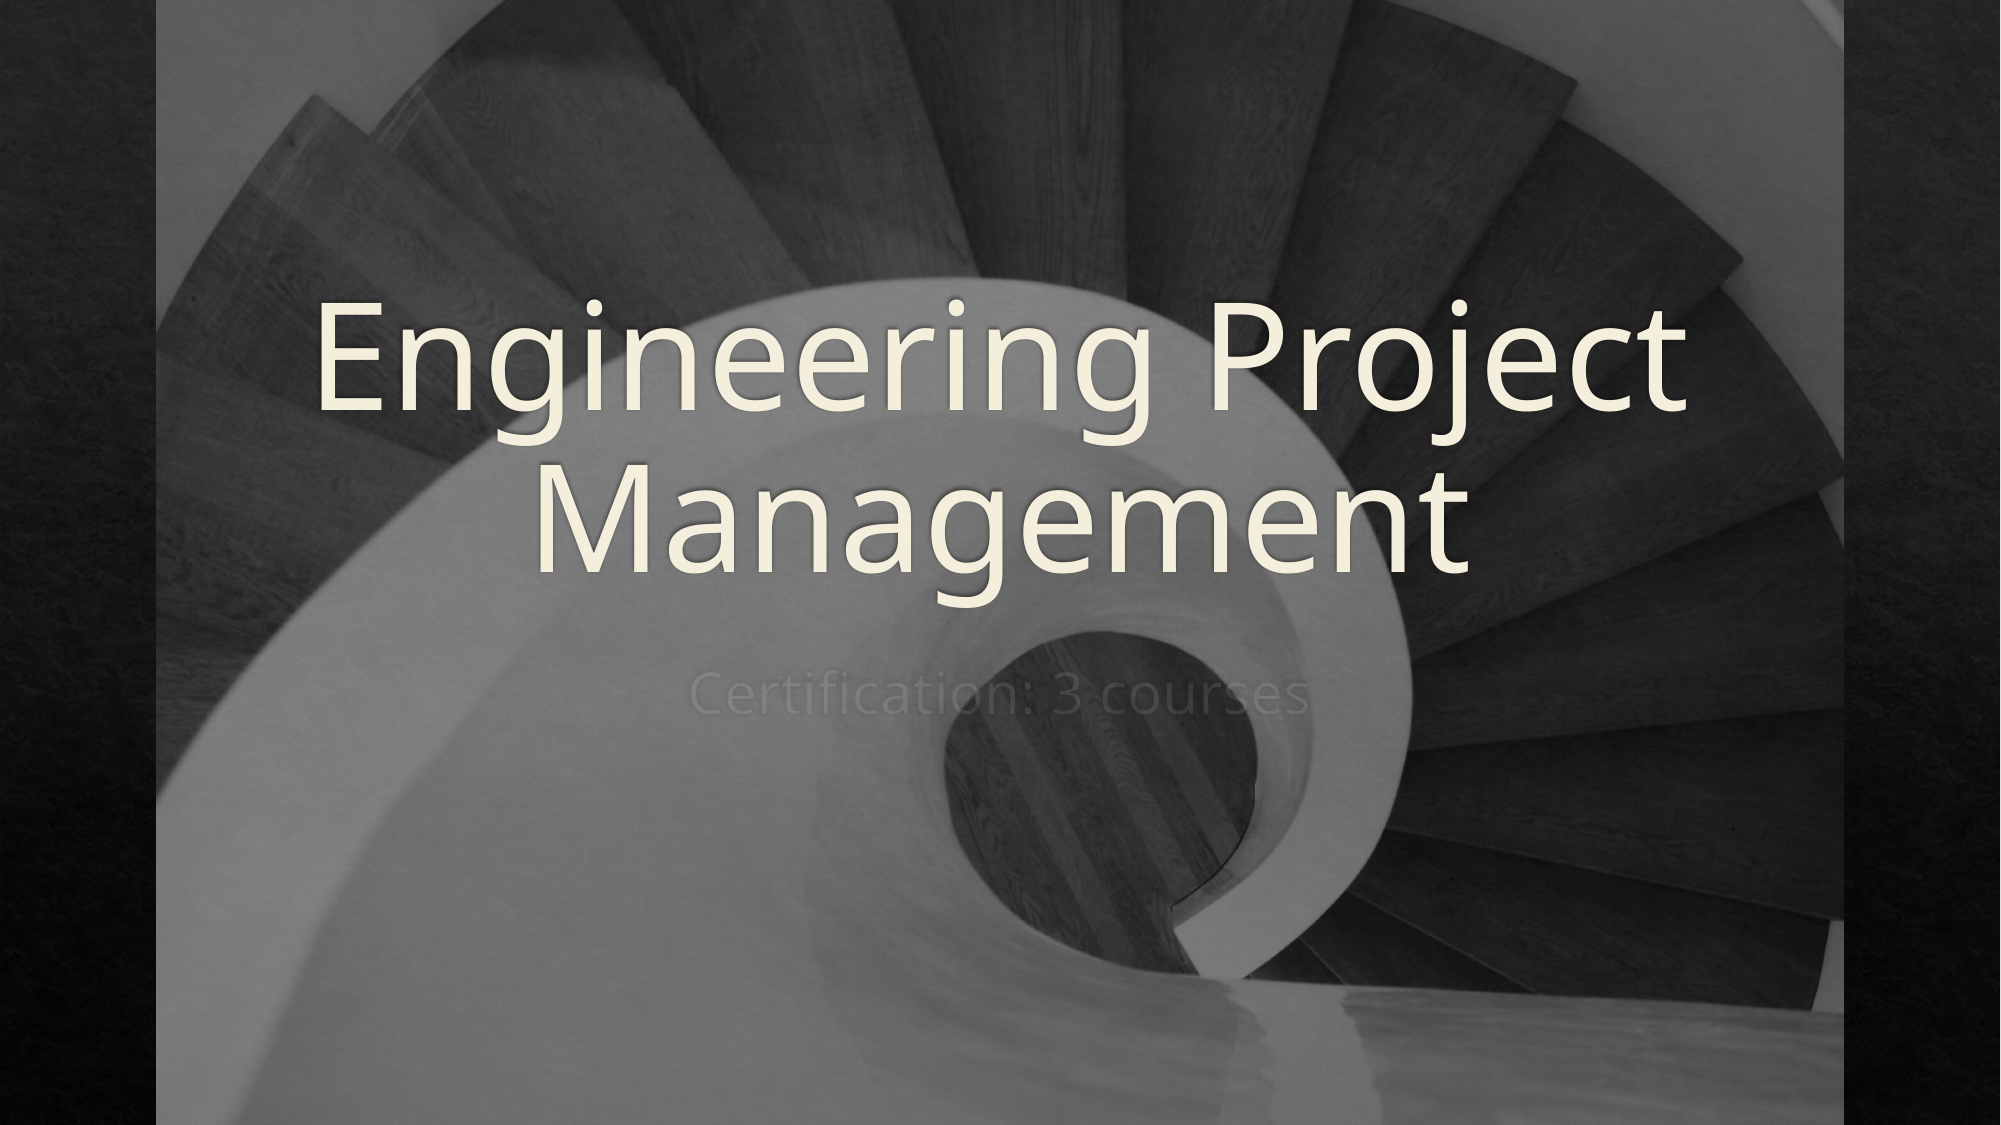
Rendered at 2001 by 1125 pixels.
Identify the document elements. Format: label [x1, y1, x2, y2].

picture [155, 0, 1844, 1125]
